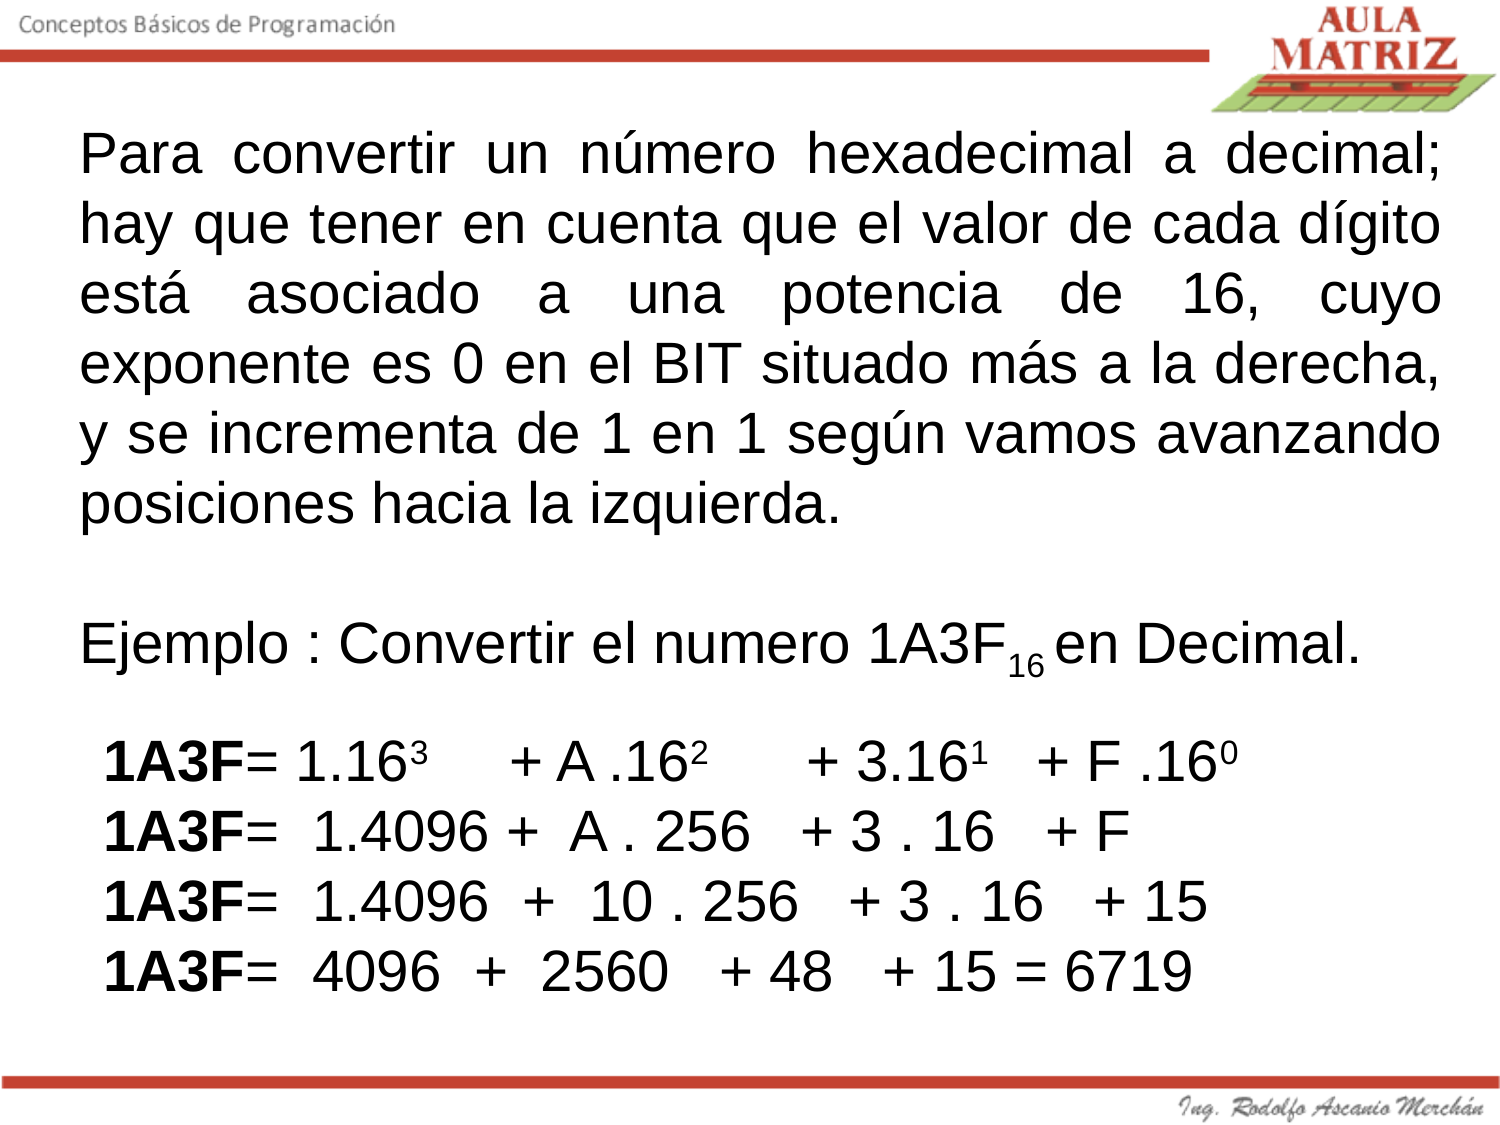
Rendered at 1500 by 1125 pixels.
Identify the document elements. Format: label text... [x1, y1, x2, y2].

text_box 1A3F= 1.163 + A .162 + 3.161 + F .160 1A3F= 1.4096 + A . 256 + 3 . 16 + F 1A3F= 1.4096 + 10 . 256 + 3 . 16 + 15 1A3F= 4096 + 2560 + 48 + 15 = 6719 [88, 716, 1442, 1125]
picture [0, 0, 1500, 1125]
text_box Para convertir un número hexadecimal a decimal; hay que tener en cuenta que el valor de cada dígito está asociado a una potencia de 16, cuyo exponente es 0 en el BIT situado más a la derecha, y se incrementa de 1 en 1 según vamos avanzando posiciones hacia la izquierda. Ejemplo : Convertir el numero 1A3F16 en Decimal. [64, 107, 1459, 693]
